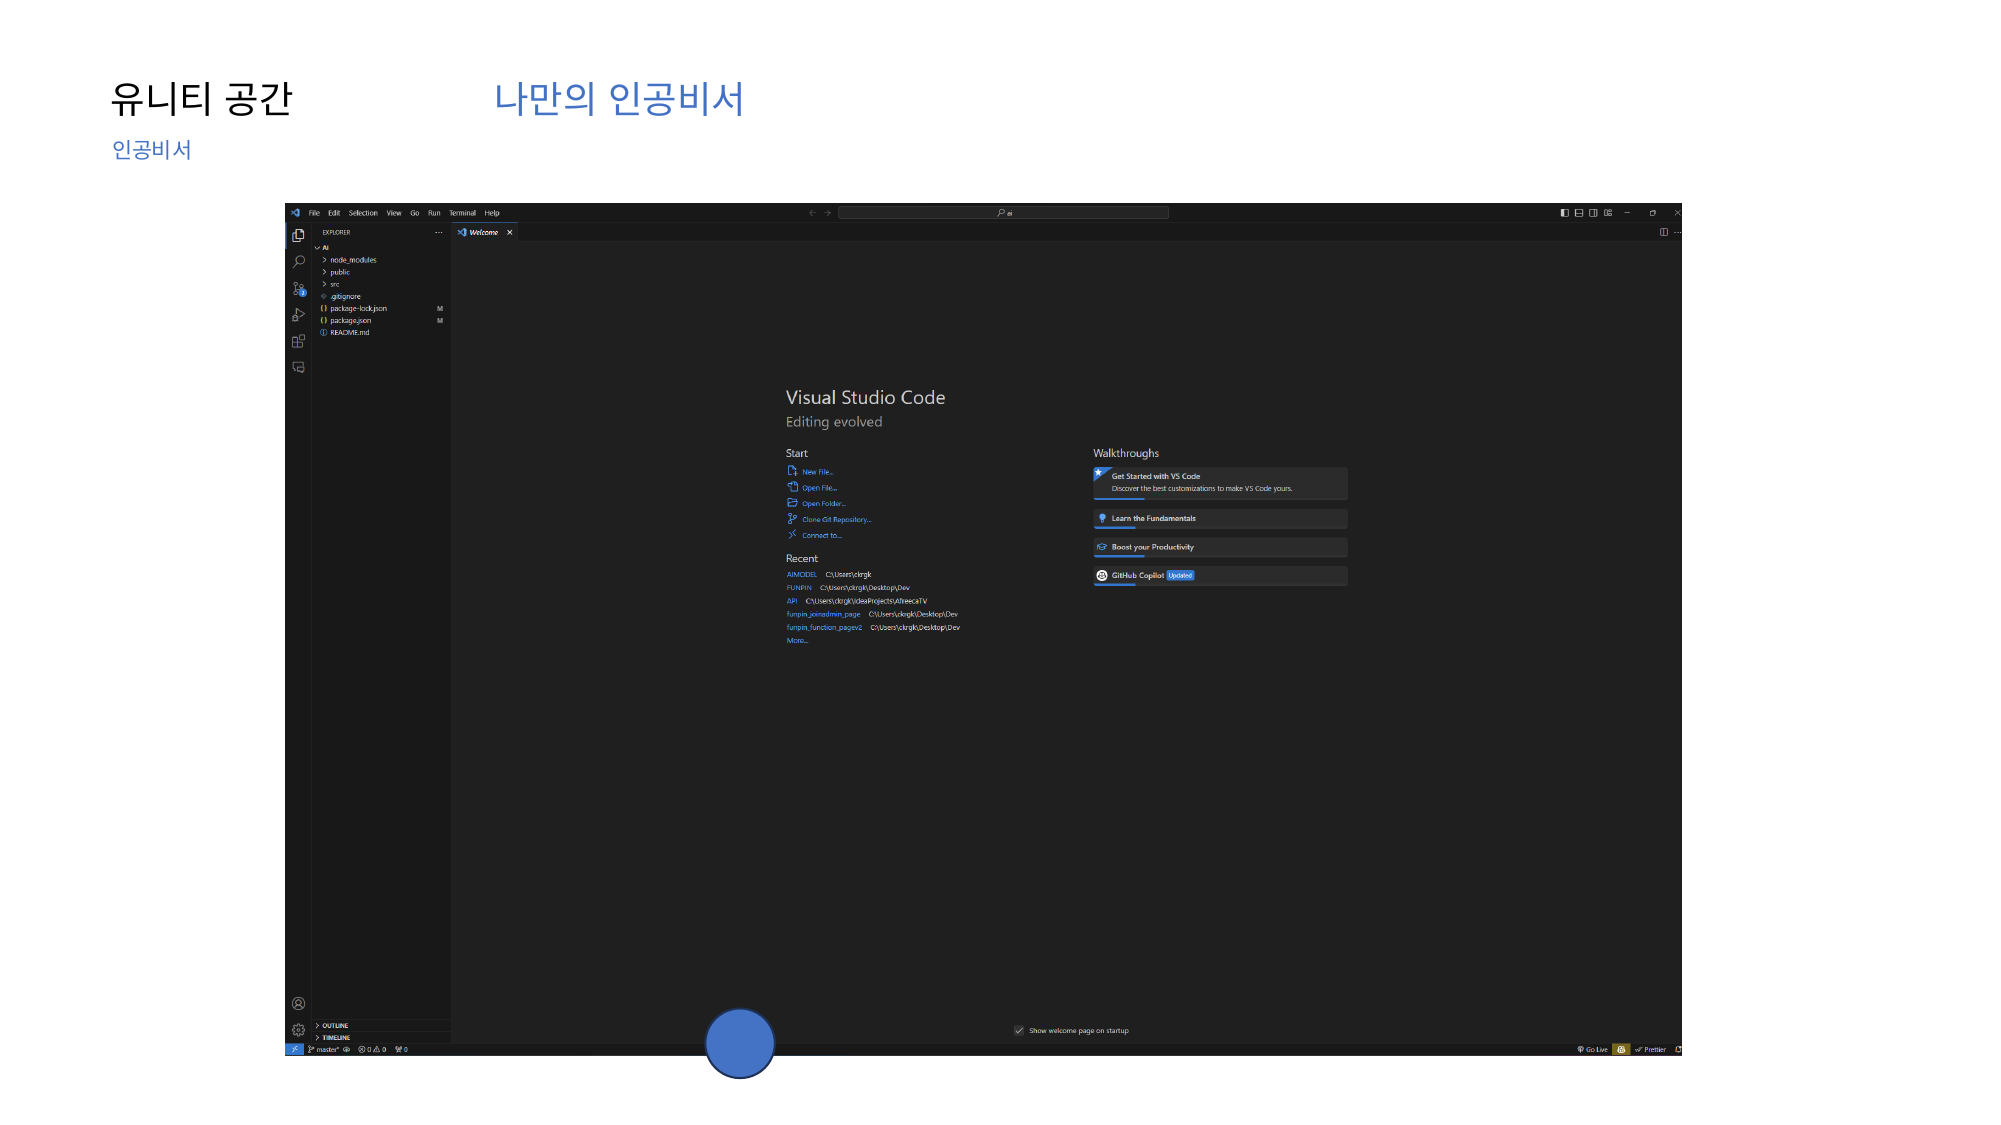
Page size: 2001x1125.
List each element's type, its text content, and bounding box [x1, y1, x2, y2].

picture [285, 202, 1682, 1056]
text_box 유니티 공간 [96, 68, 413, 129]
text_box 나만의 인공비서 [479, 68, 762, 129]
text_box [706, 1056, 774, 1080]
text_box 인공비서 [97, 129, 306, 171]
